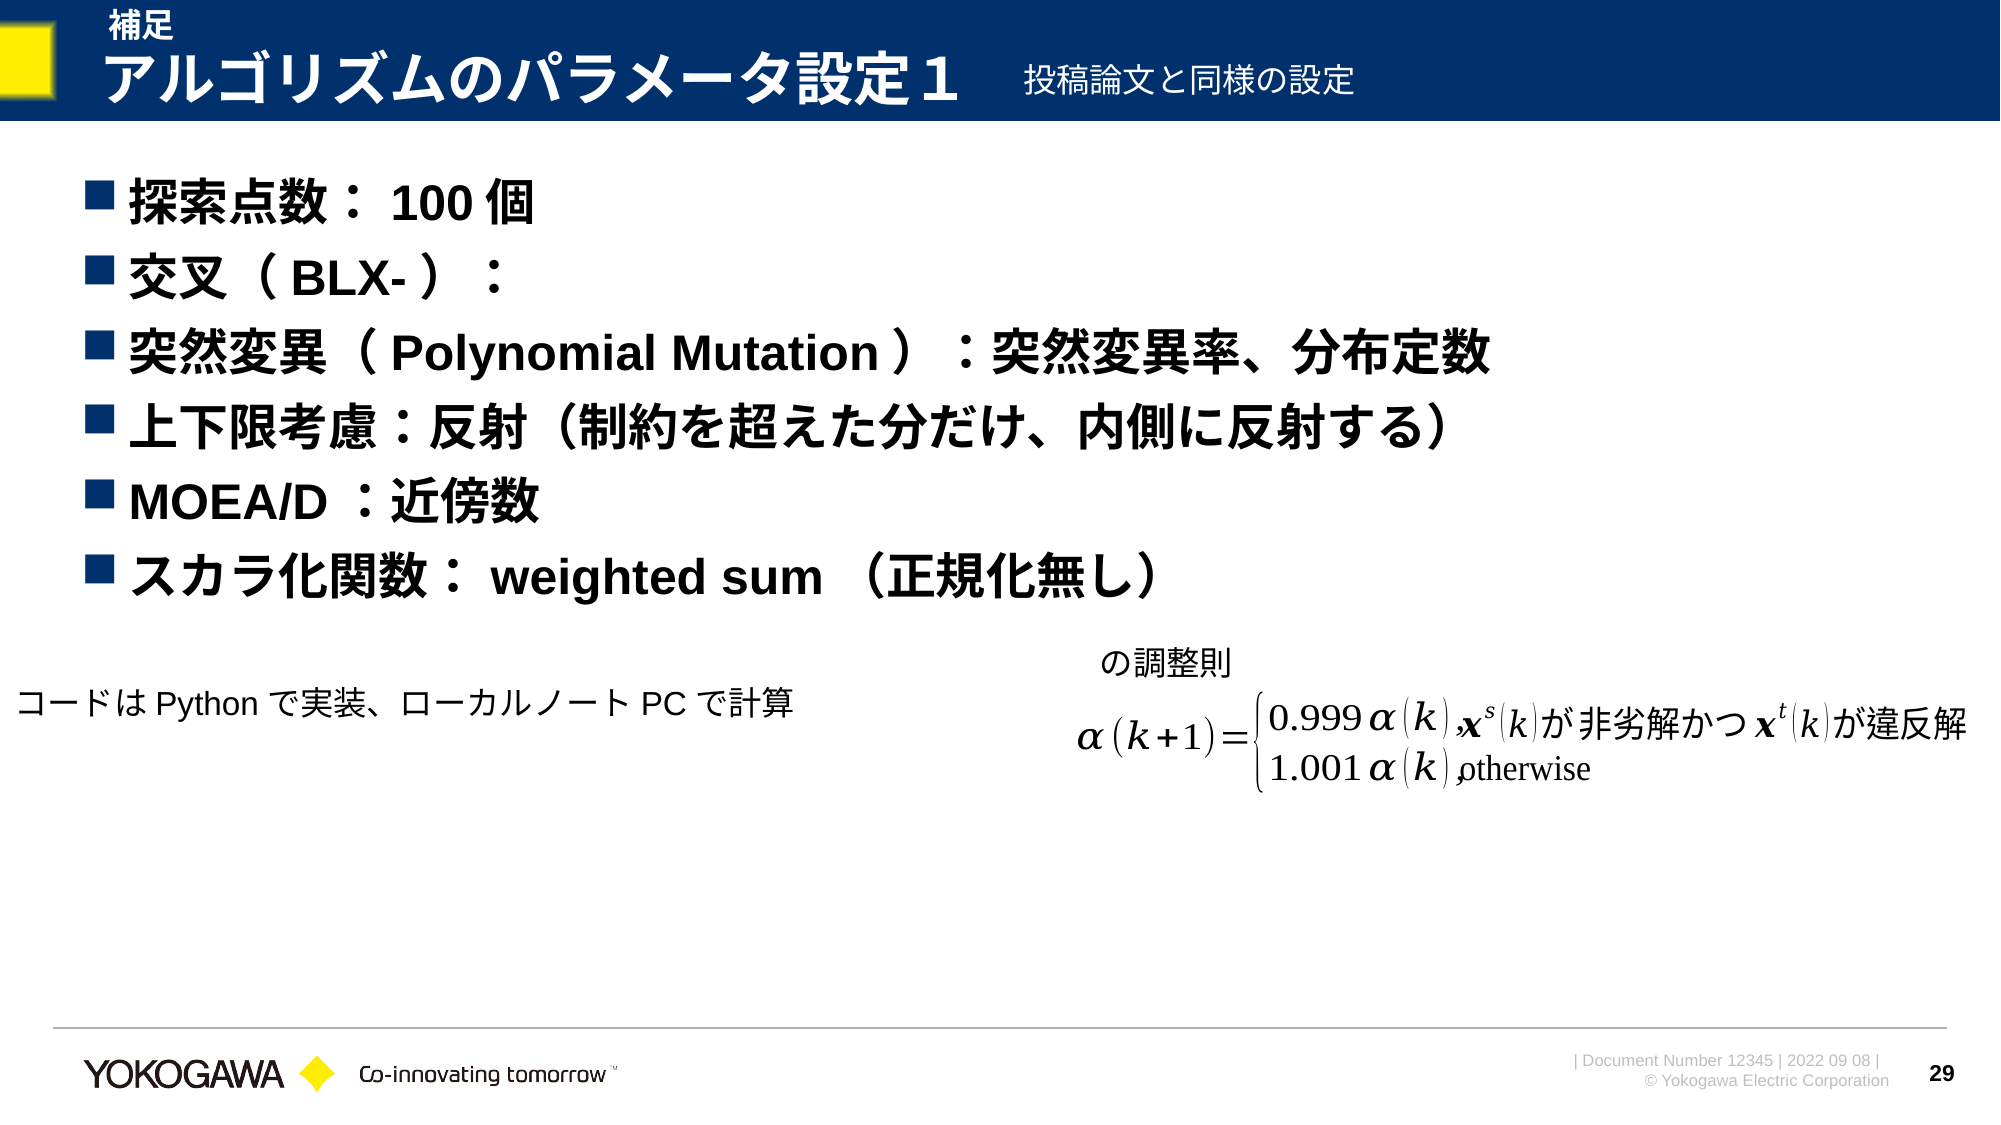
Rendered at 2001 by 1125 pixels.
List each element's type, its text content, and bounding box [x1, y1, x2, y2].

picture [83, 1055, 617, 1093]
title アルゴリズムのパラメータ設定１ [84, 39, 1955, 125]
picture [0, 6, 69, 115]
text_box 補足 [93, 0, 1310, 52]
text_box コードはPythonで実装、ローカルノートPCで計算 [0, 674, 810, 730]
slide_number 29 [1904, 1042, 1970, 1103]
